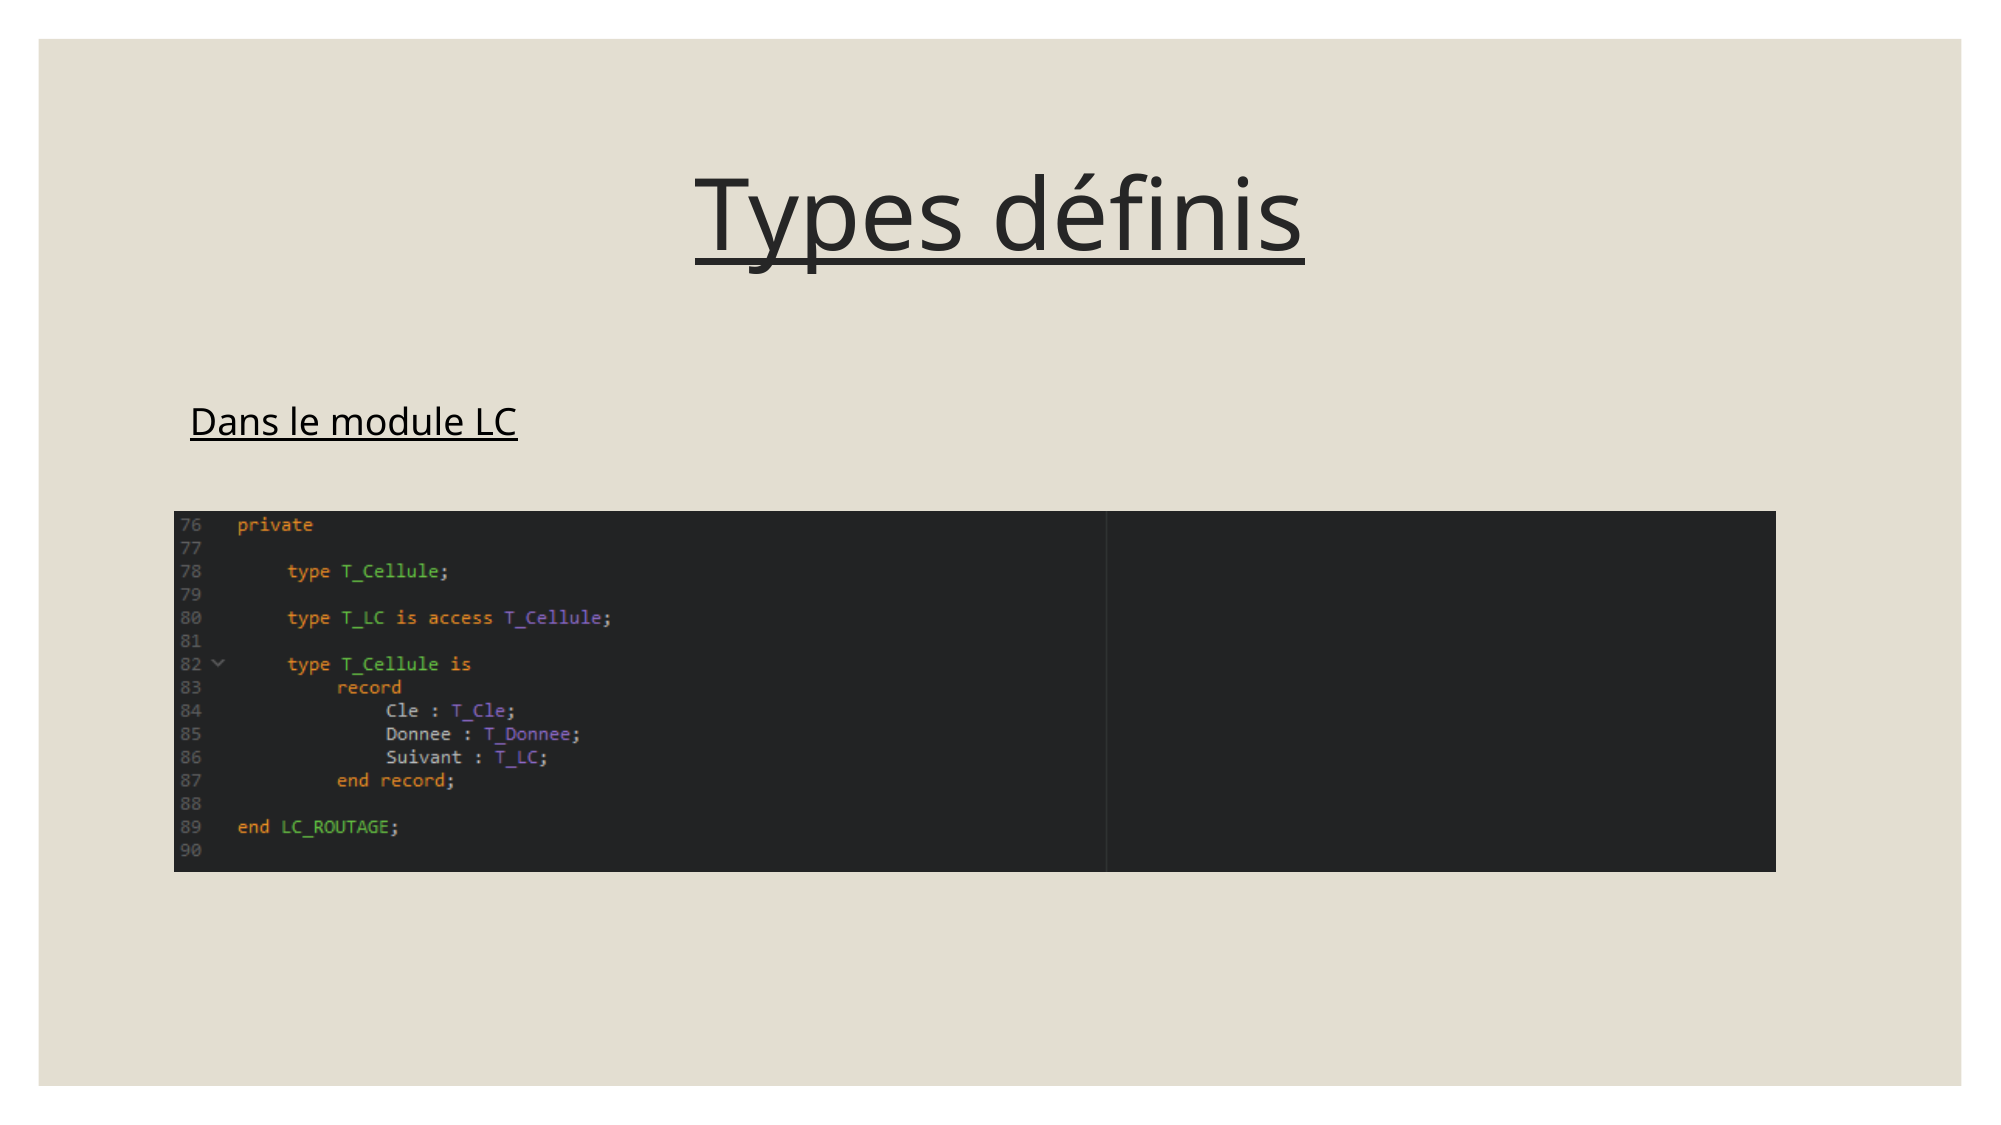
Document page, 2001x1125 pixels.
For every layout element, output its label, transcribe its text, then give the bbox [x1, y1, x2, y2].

text_box Dans le module LC [174, 390, 558, 451]
title Types définis [174, 105, 1825, 331]
picture [174, 511, 1776, 872]
